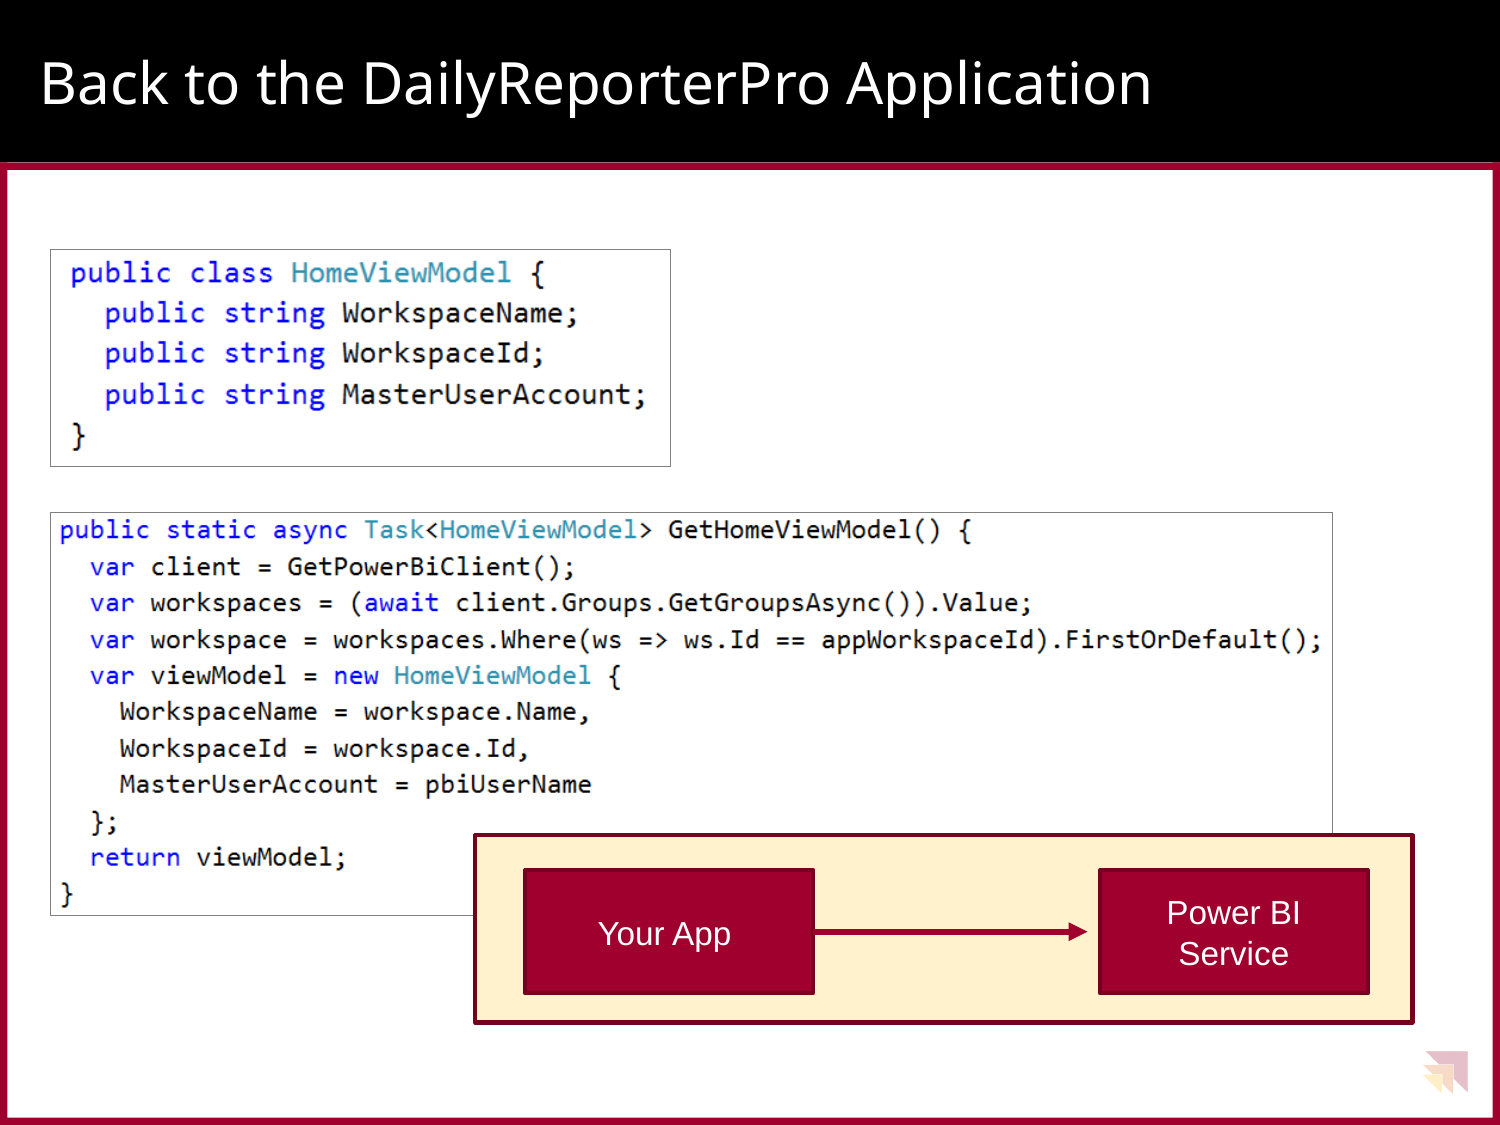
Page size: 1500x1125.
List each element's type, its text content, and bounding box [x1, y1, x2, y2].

picture [49, 249, 671, 468]
title Back to the DailyReporterPro Application [24, 12, 1438, 150]
picture [49, 512, 1334, 916]
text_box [474, 834, 1413, 1023]
